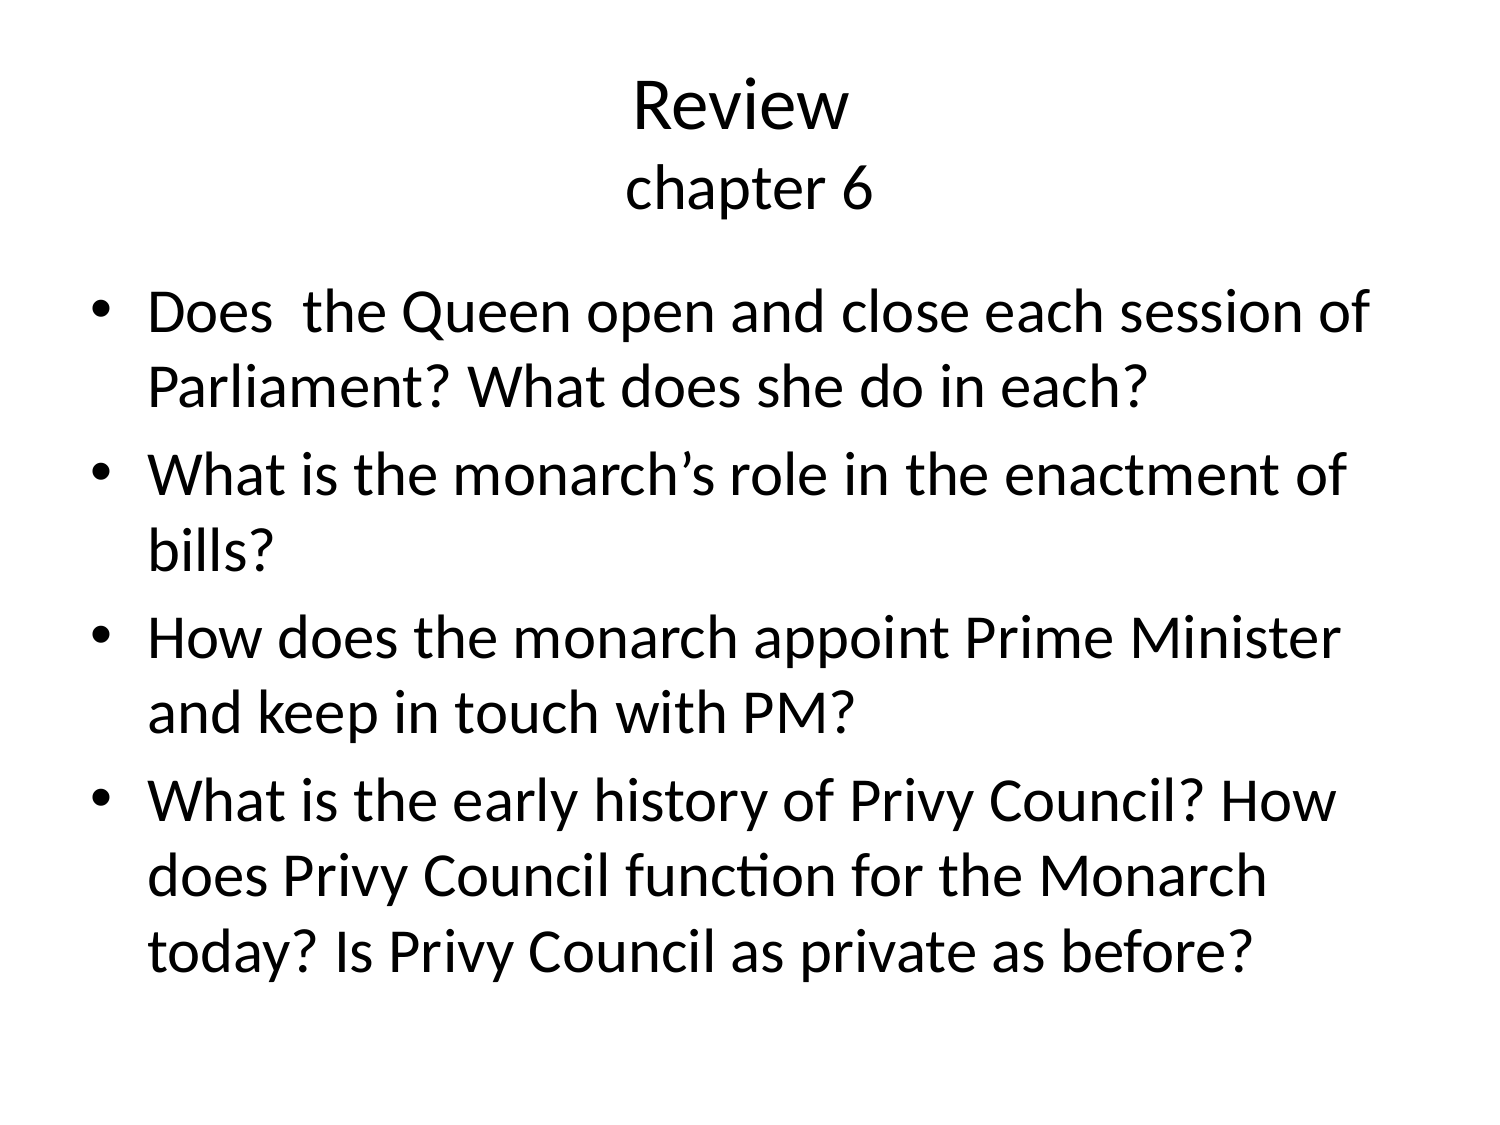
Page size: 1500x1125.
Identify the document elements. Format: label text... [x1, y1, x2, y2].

list Does the Queen open and close each session of Parliament? What does she do in each? What is the monarch’s role in the enactment of bills? How does the monarch appoint Prime Minister and keep in touch with PM? What is the early history of Privy Council? How does Privy Council function for the Monarch today? Is Privy Council as private as before? [75, 262, 1425, 1005]
title Review chapter 6 [75, 45, 1425, 233]
